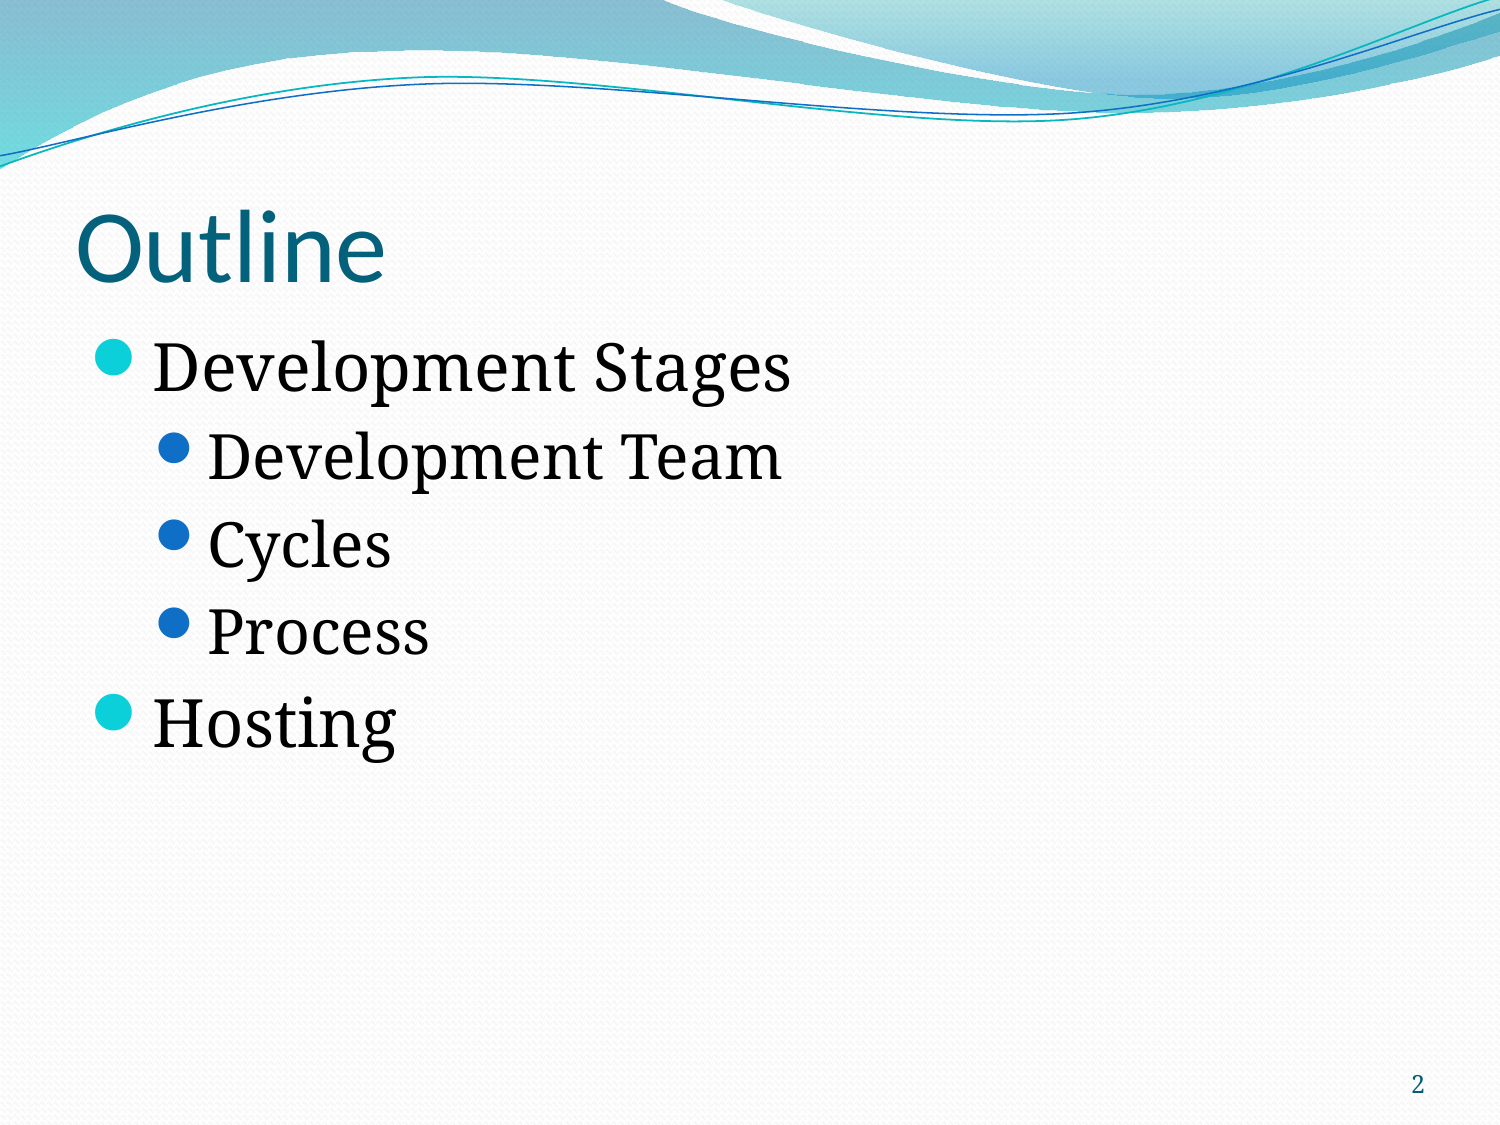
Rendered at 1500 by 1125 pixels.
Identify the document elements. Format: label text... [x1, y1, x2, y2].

title Outline [75, 115, 1425, 303]
slide_number 2 [1299, 1042, 1425, 1103]
list Development Stages Development Team Cycles Process Hosting [75, 317, 1425, 1067]
